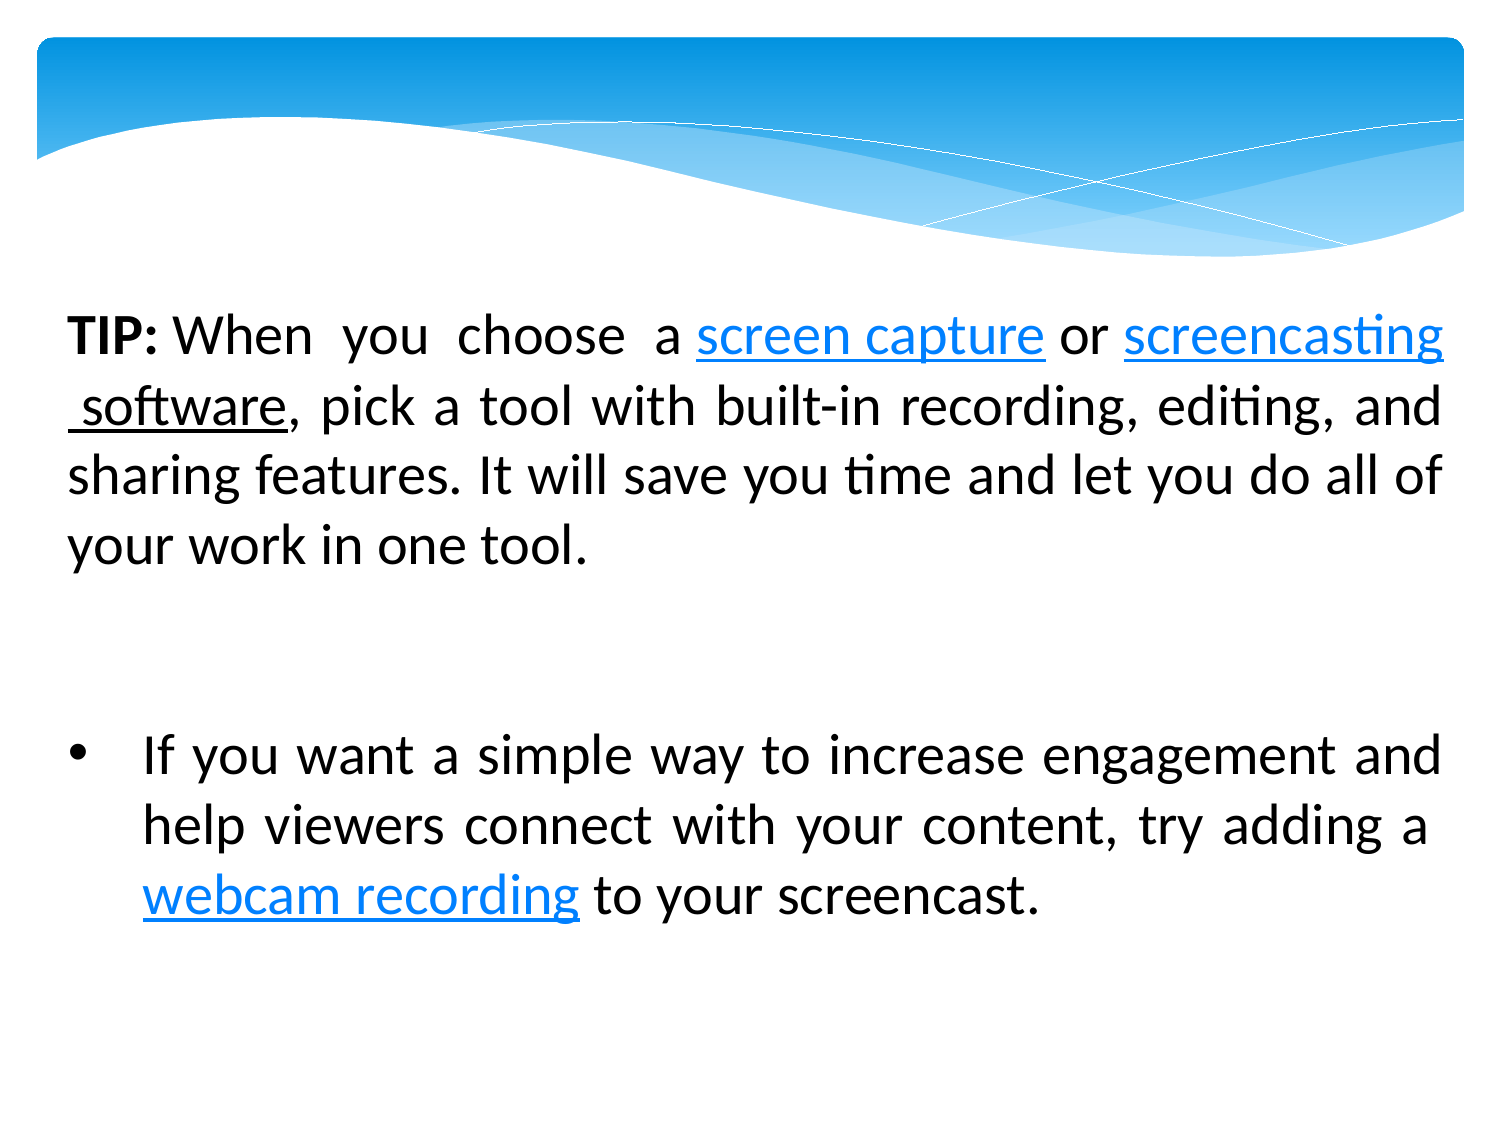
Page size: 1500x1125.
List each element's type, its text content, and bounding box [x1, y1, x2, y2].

text_box TIP: When you choose a screen capture or screencasting software, pick a tool with built-in recording, editing, and sharing features. It will save you time and let you do all of your work in one tool. If you want a simple way to increase engagement and help viewers connect with your content, try adding a webcam recording to your screencast. [53, 289, 1459, 934]
